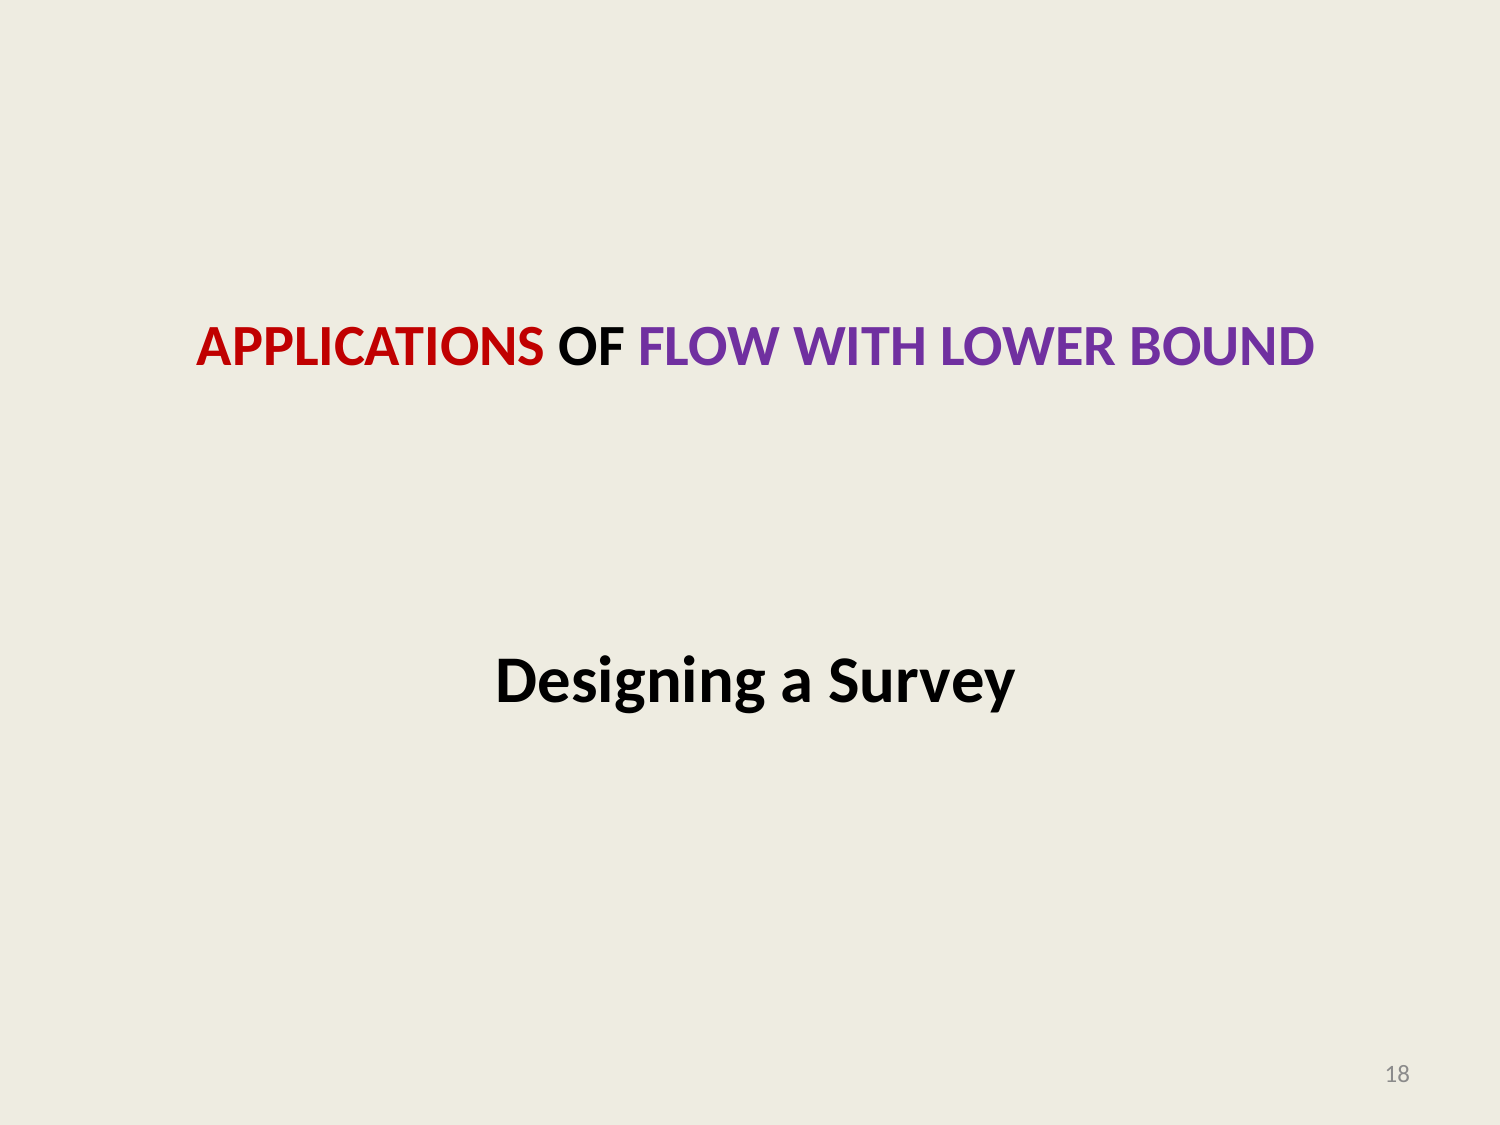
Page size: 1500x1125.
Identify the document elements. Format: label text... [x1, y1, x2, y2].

slide_number 18 [1074, 1042, 1425, 1103]
list Designing a Survey [118, 476, 1394, 723]
title Applications of Flow with lower bound [118, 299, 1394, 476]
